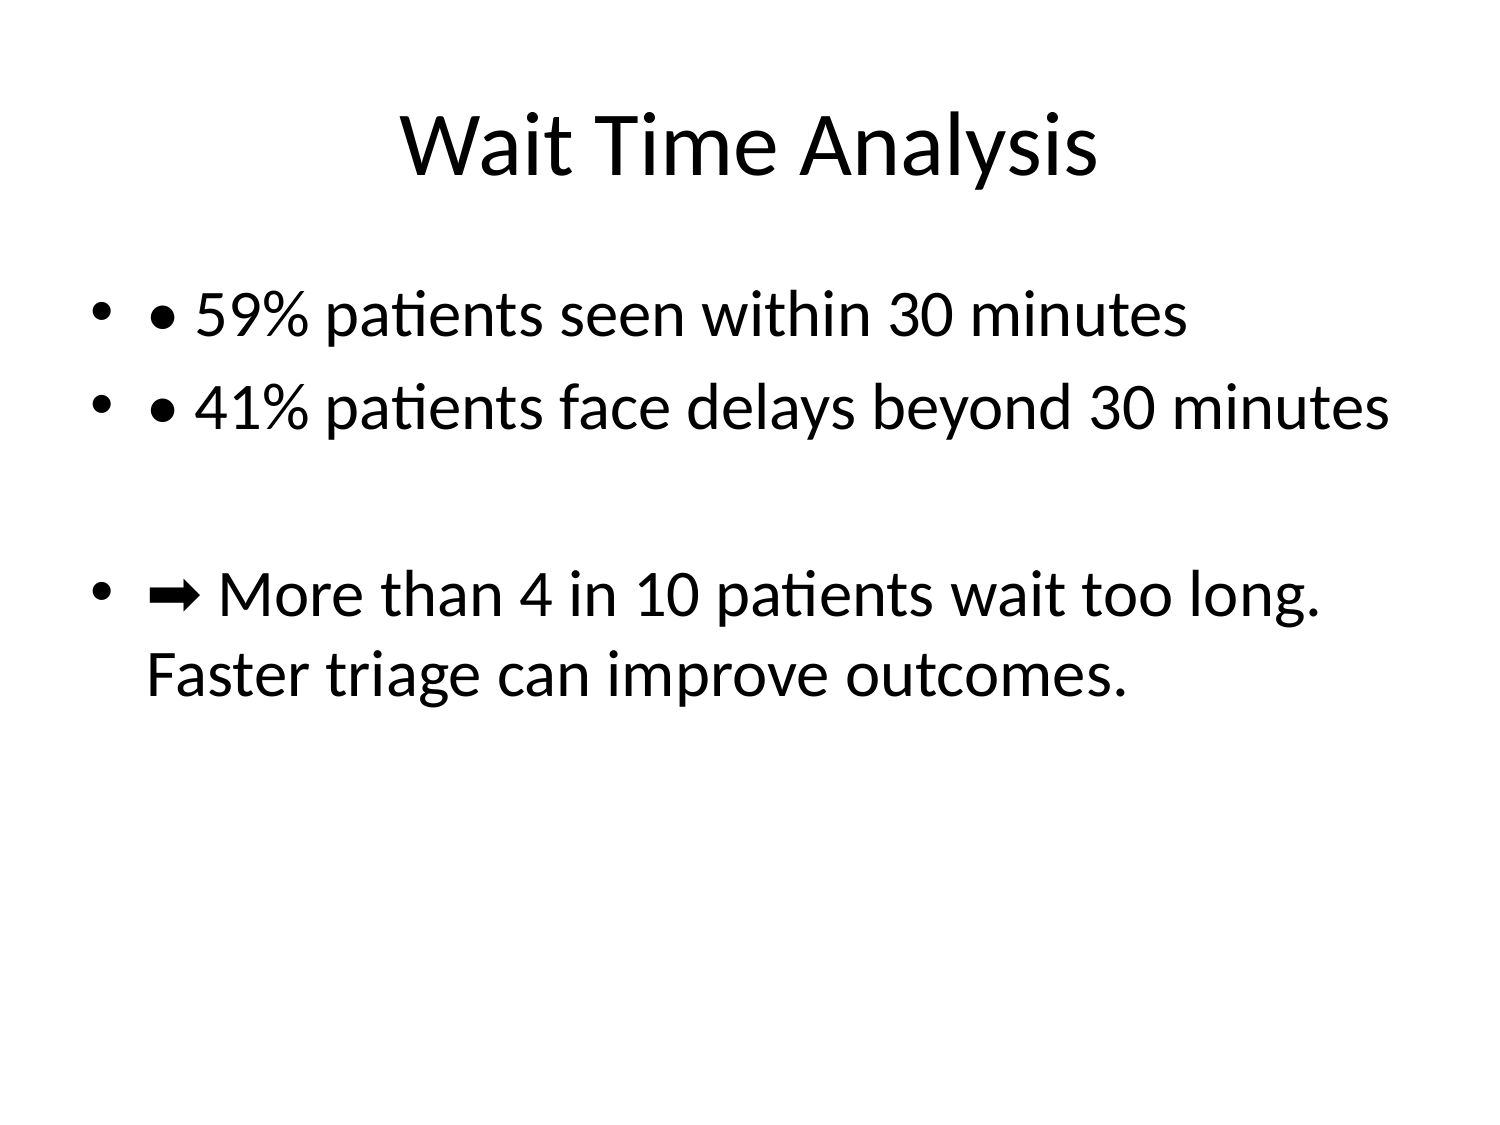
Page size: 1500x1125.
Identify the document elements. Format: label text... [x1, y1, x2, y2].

list • 59% patients seen within 30 minutes • 41% patients face delays beyond 30 minutes ➡ More than 4 in 10 patients wait too long. Faster triage can improve outcomes. [75, 262, 1425, 1005]
title Wait Time Analysis [75, 45, 1425, 233]
